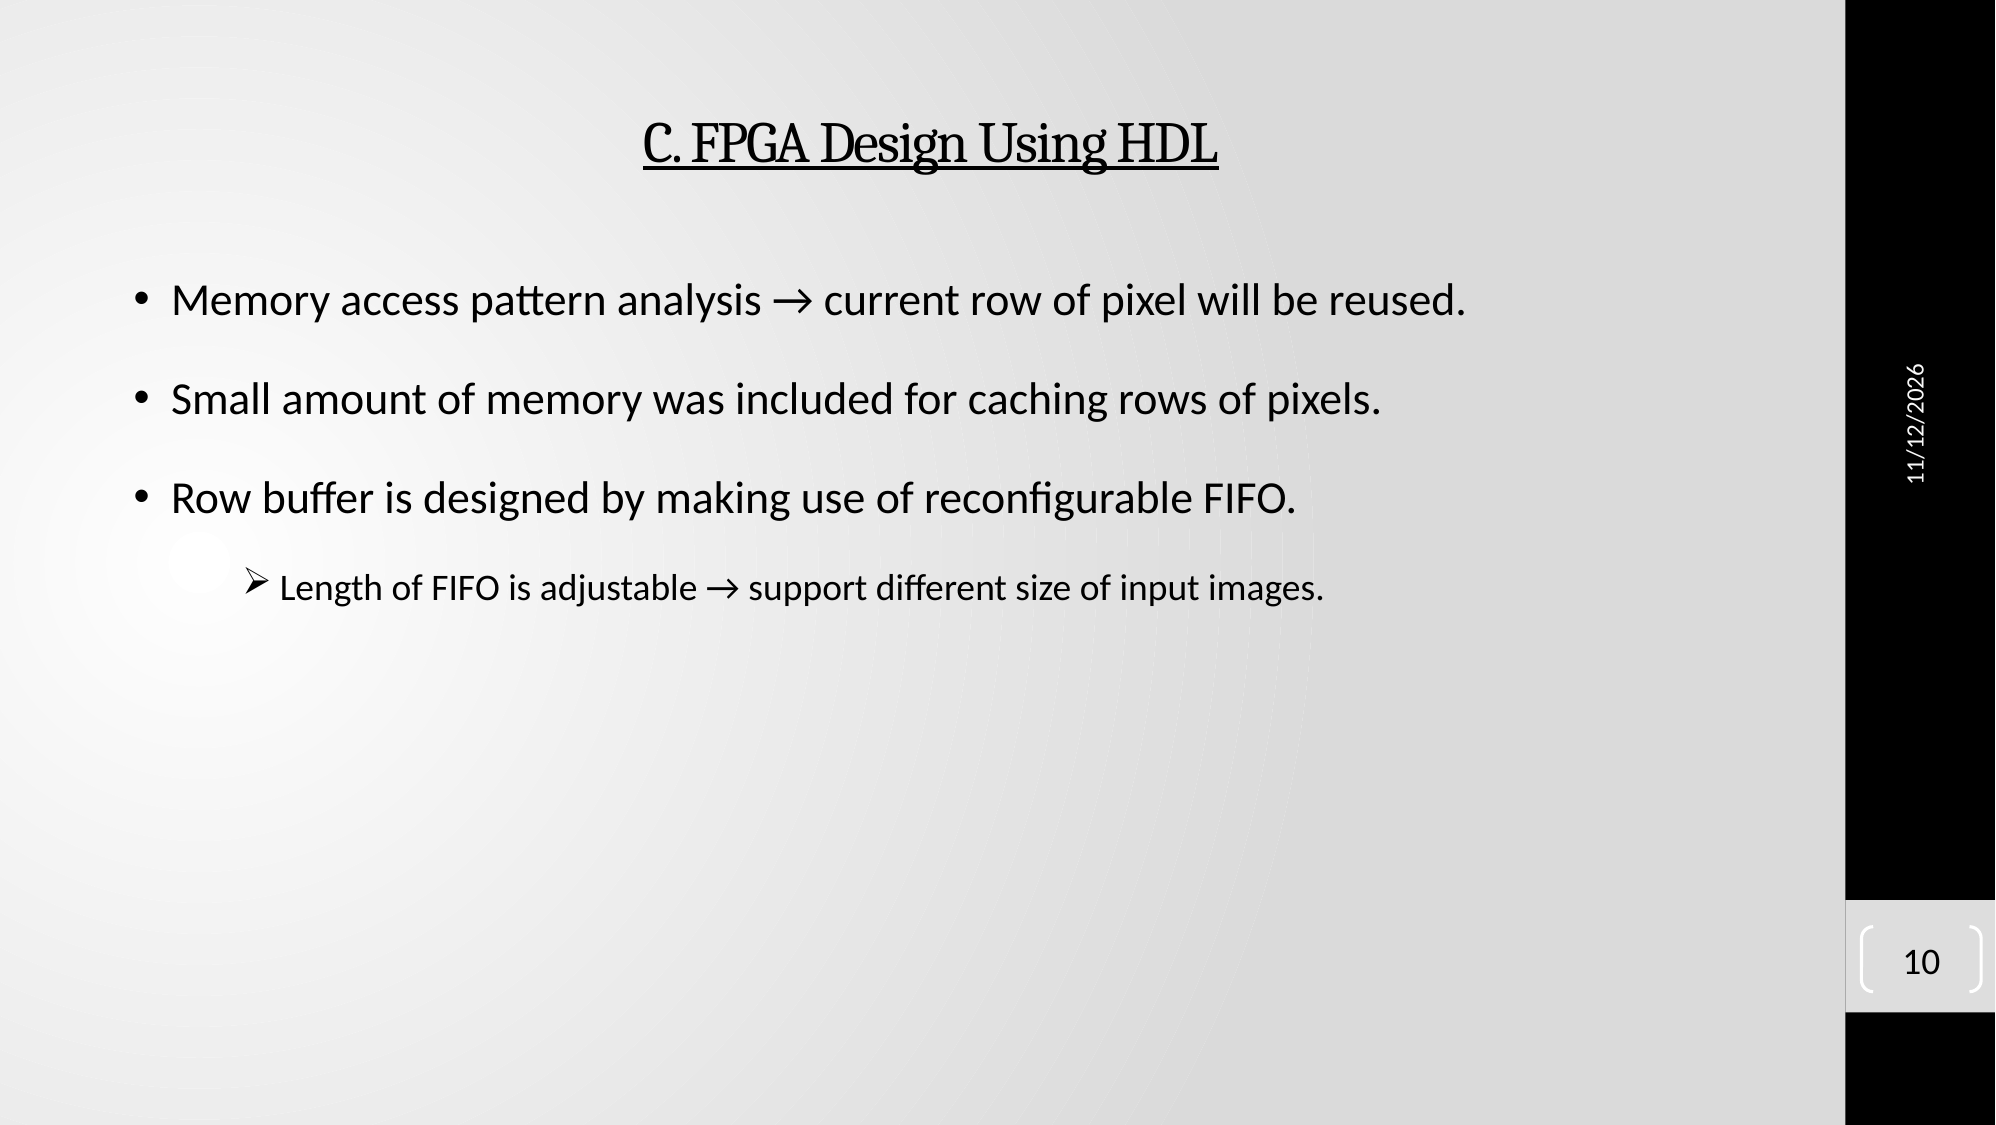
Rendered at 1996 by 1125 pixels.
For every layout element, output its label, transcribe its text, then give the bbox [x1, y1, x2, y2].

list Memory access pattern analysis → current row of pixel will be reused. Small amount of memory was included for caching rows of pixels. Row buffer is designed by making use of reconfigurable FIFO. Length of FIFO is adjustable → support different size of input images. [99, 262, 1763, 1050]
slide_number 10 [1859, 925, 1983, 994]
title C. FPGA Design Using HDL [99, 45, 1763, 233]
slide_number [1873, 100, 1954, 501]
